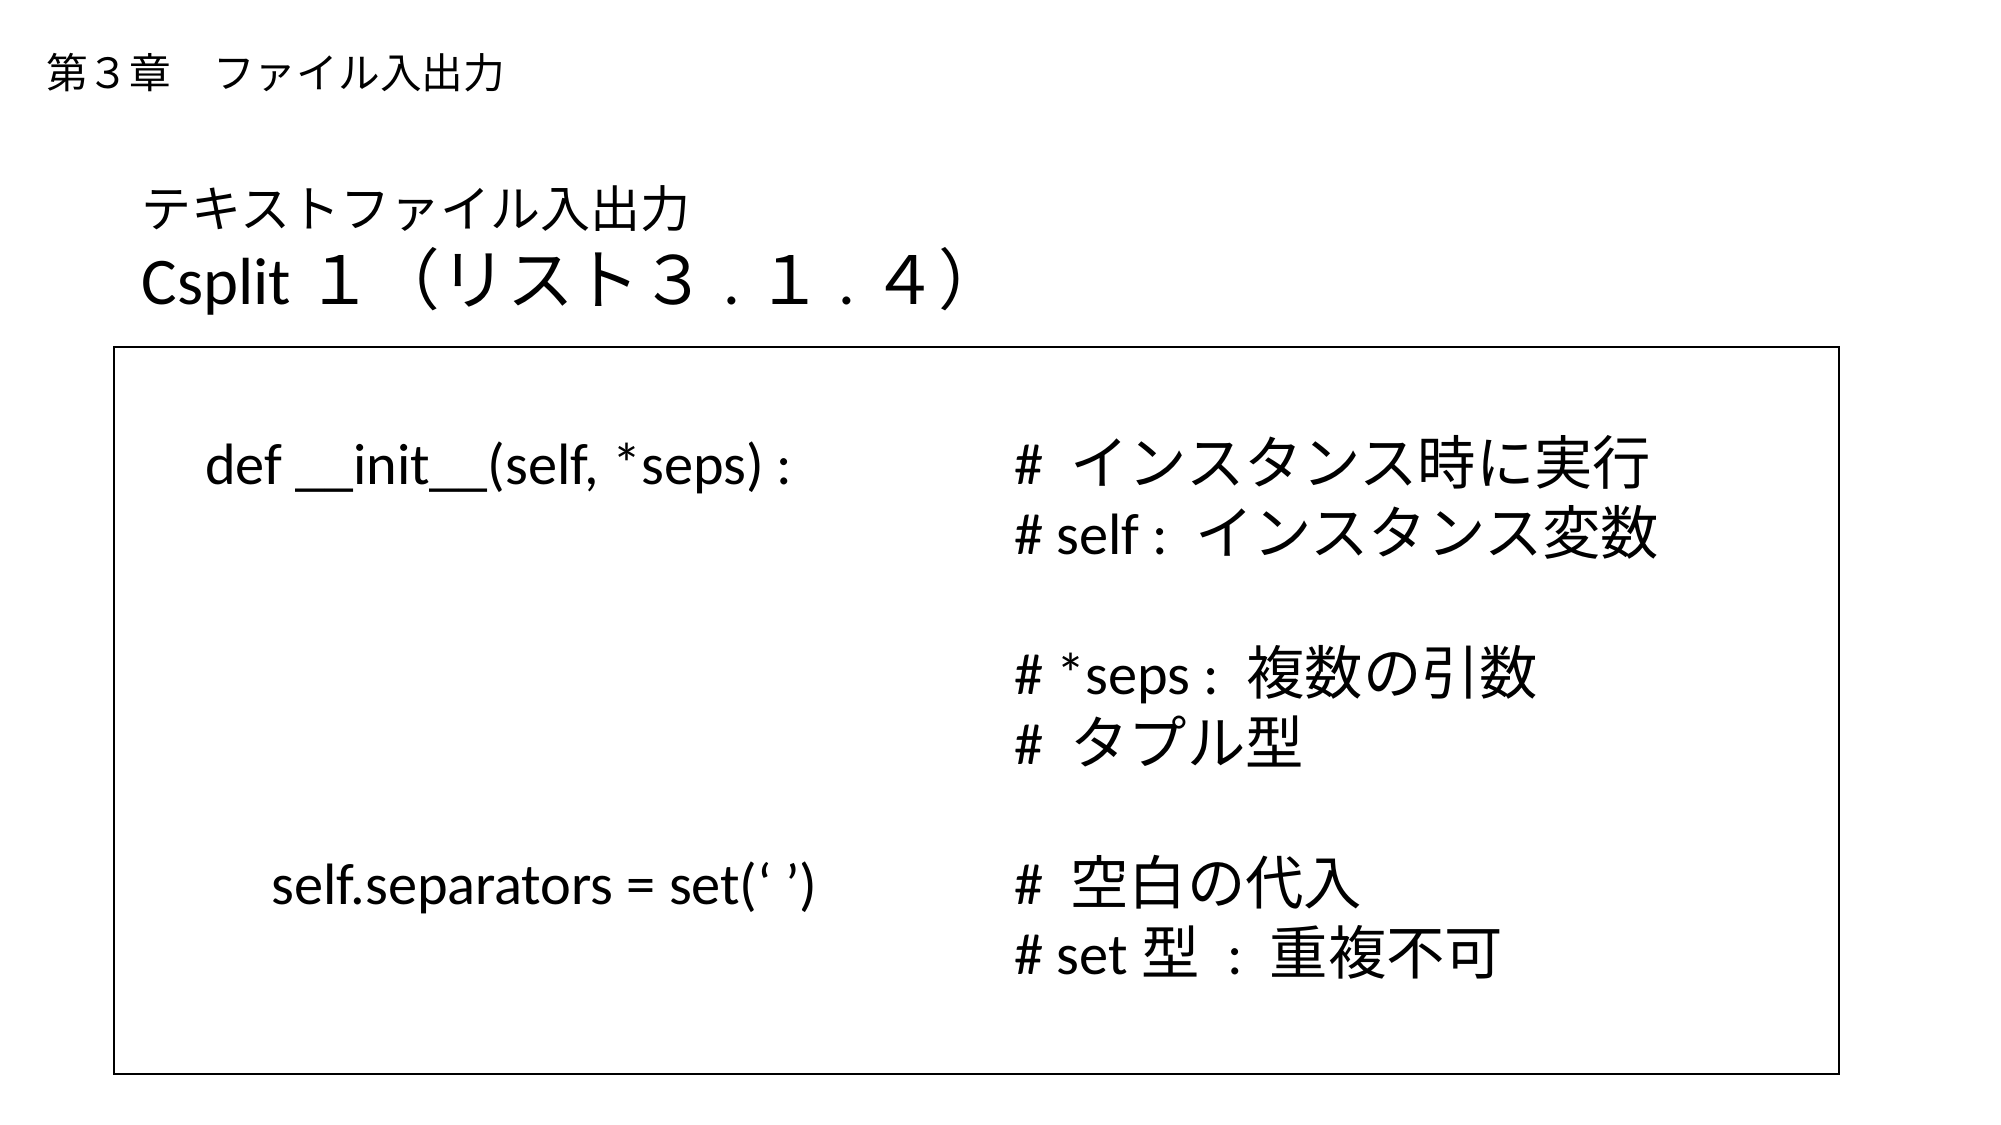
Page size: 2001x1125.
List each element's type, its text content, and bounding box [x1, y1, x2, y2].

text_box テキストファイル入出力 Csplit１（リスト３.１.４） [126, 170, 1643, 325]
text_box [113, 346, 1840, 1075]
title 第３章 ファイル入出力 [0, 0, 1725, 134]
